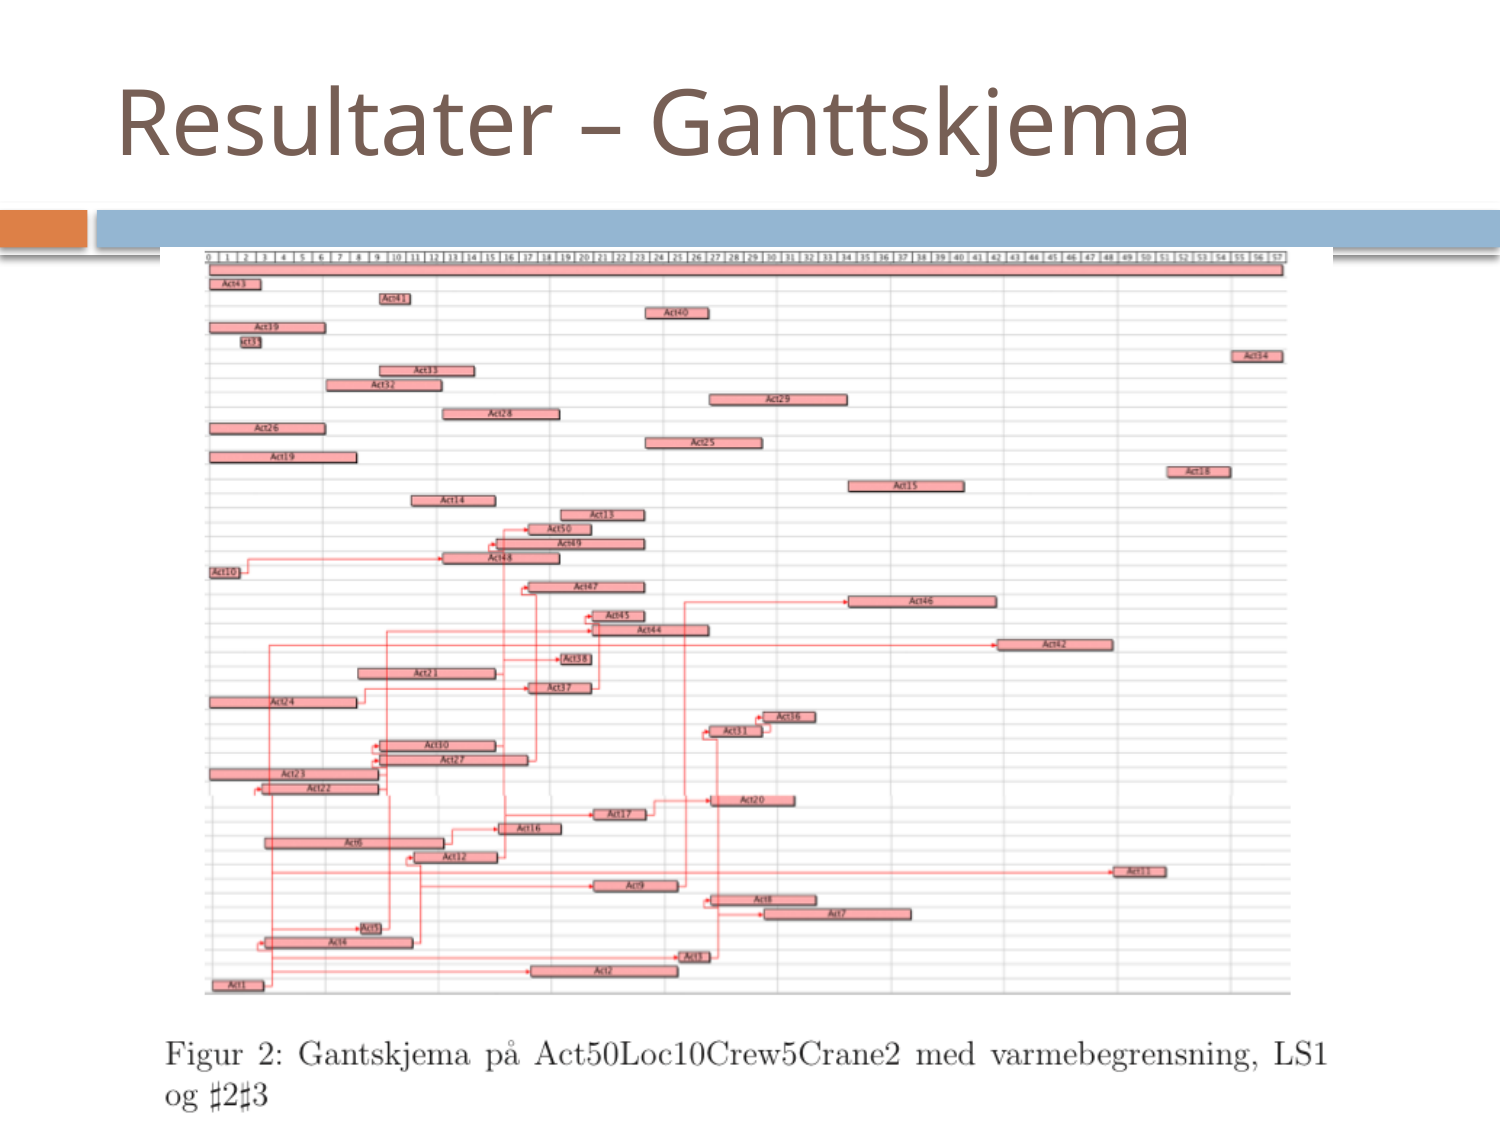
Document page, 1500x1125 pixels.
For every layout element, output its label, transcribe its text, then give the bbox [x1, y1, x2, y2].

title Resultater – Ganttskjema [99, 37, 1438, 200]
picture [160, 247, 1334, 1121]
